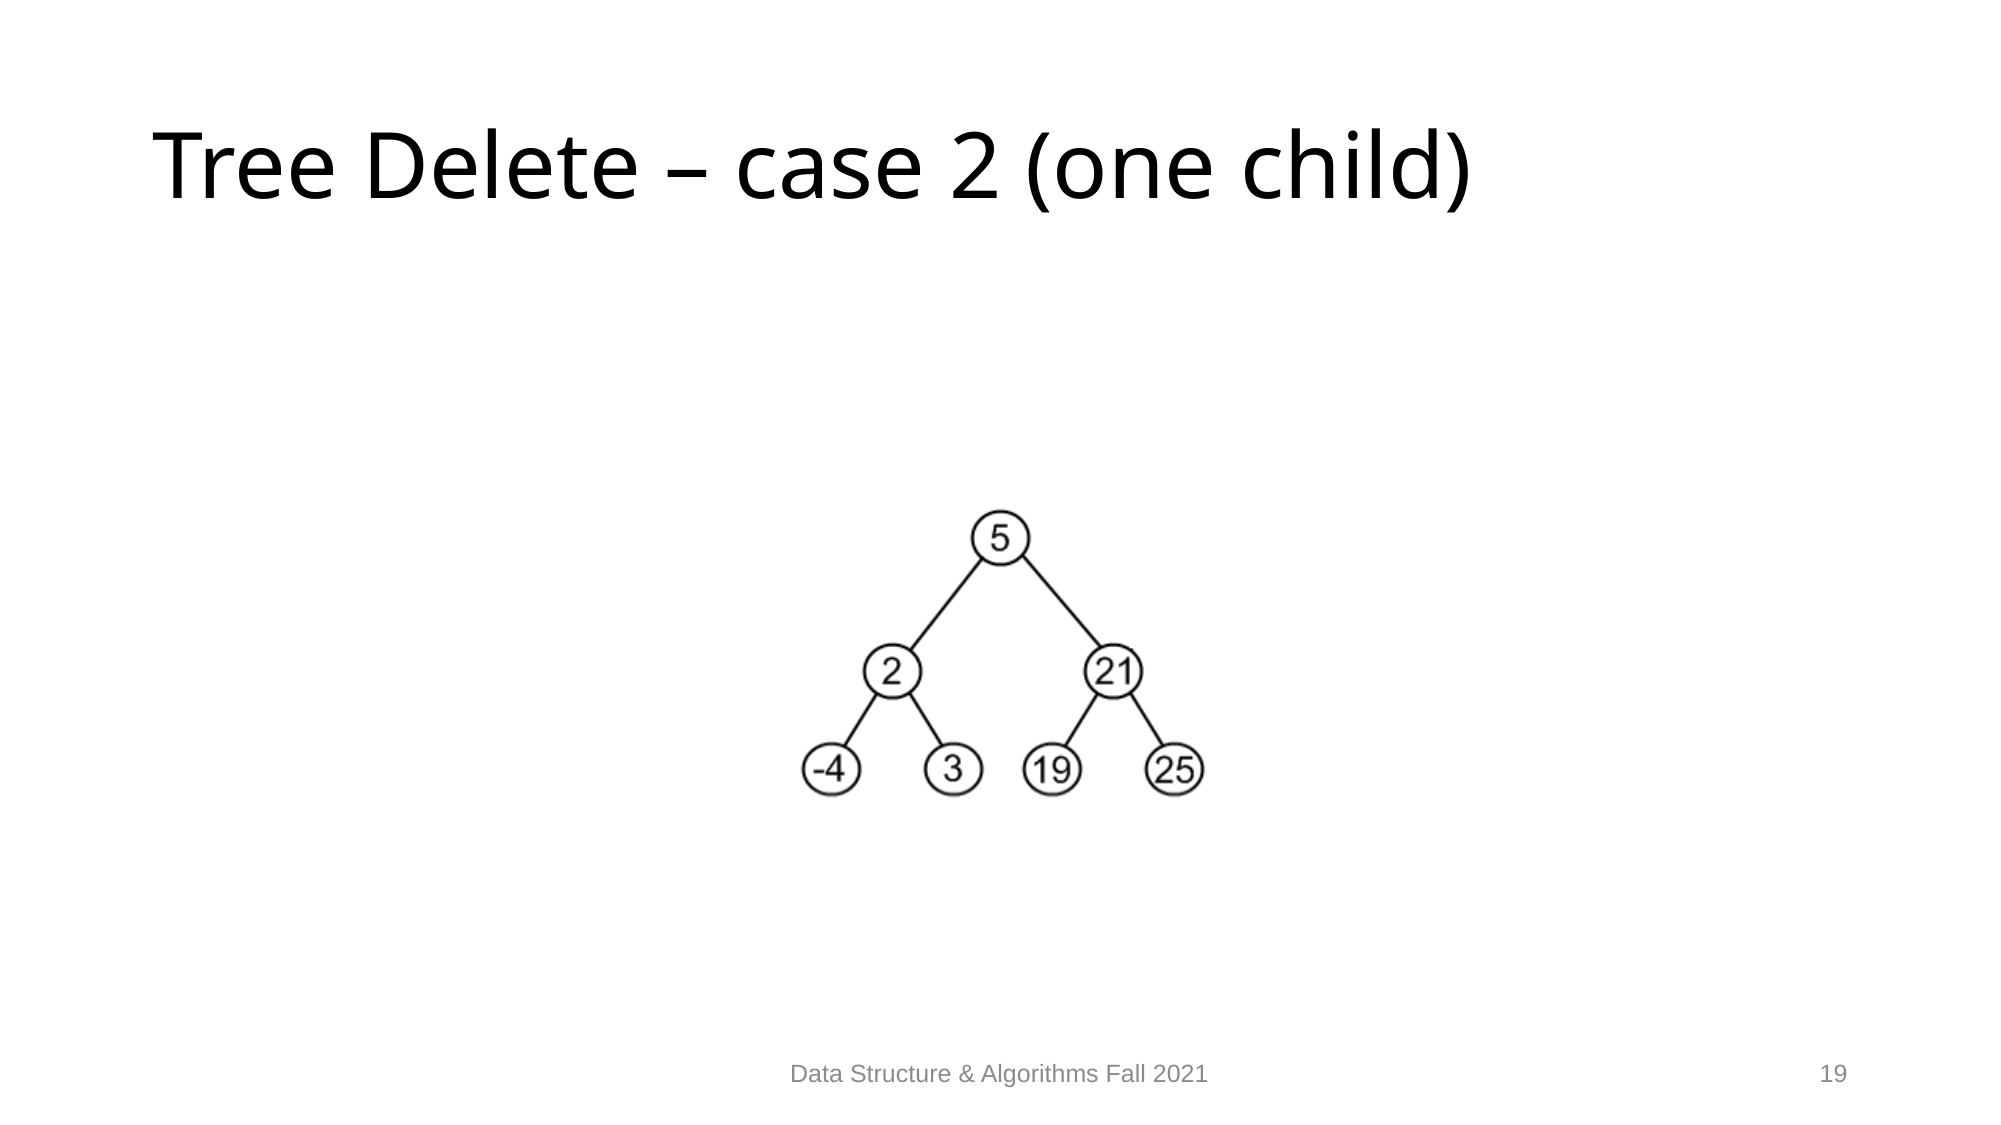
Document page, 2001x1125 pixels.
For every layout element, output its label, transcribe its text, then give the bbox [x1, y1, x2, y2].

slide_number 19 [1412, 1042, 1863, 1103]
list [762, 495, 1238, 818]
footer Data Structure & Algorithms Fall 2021 [662, 1042, 1338, 1103]
title Tree Delete – case 2 (one child) [137, 59, 1863, 278]
